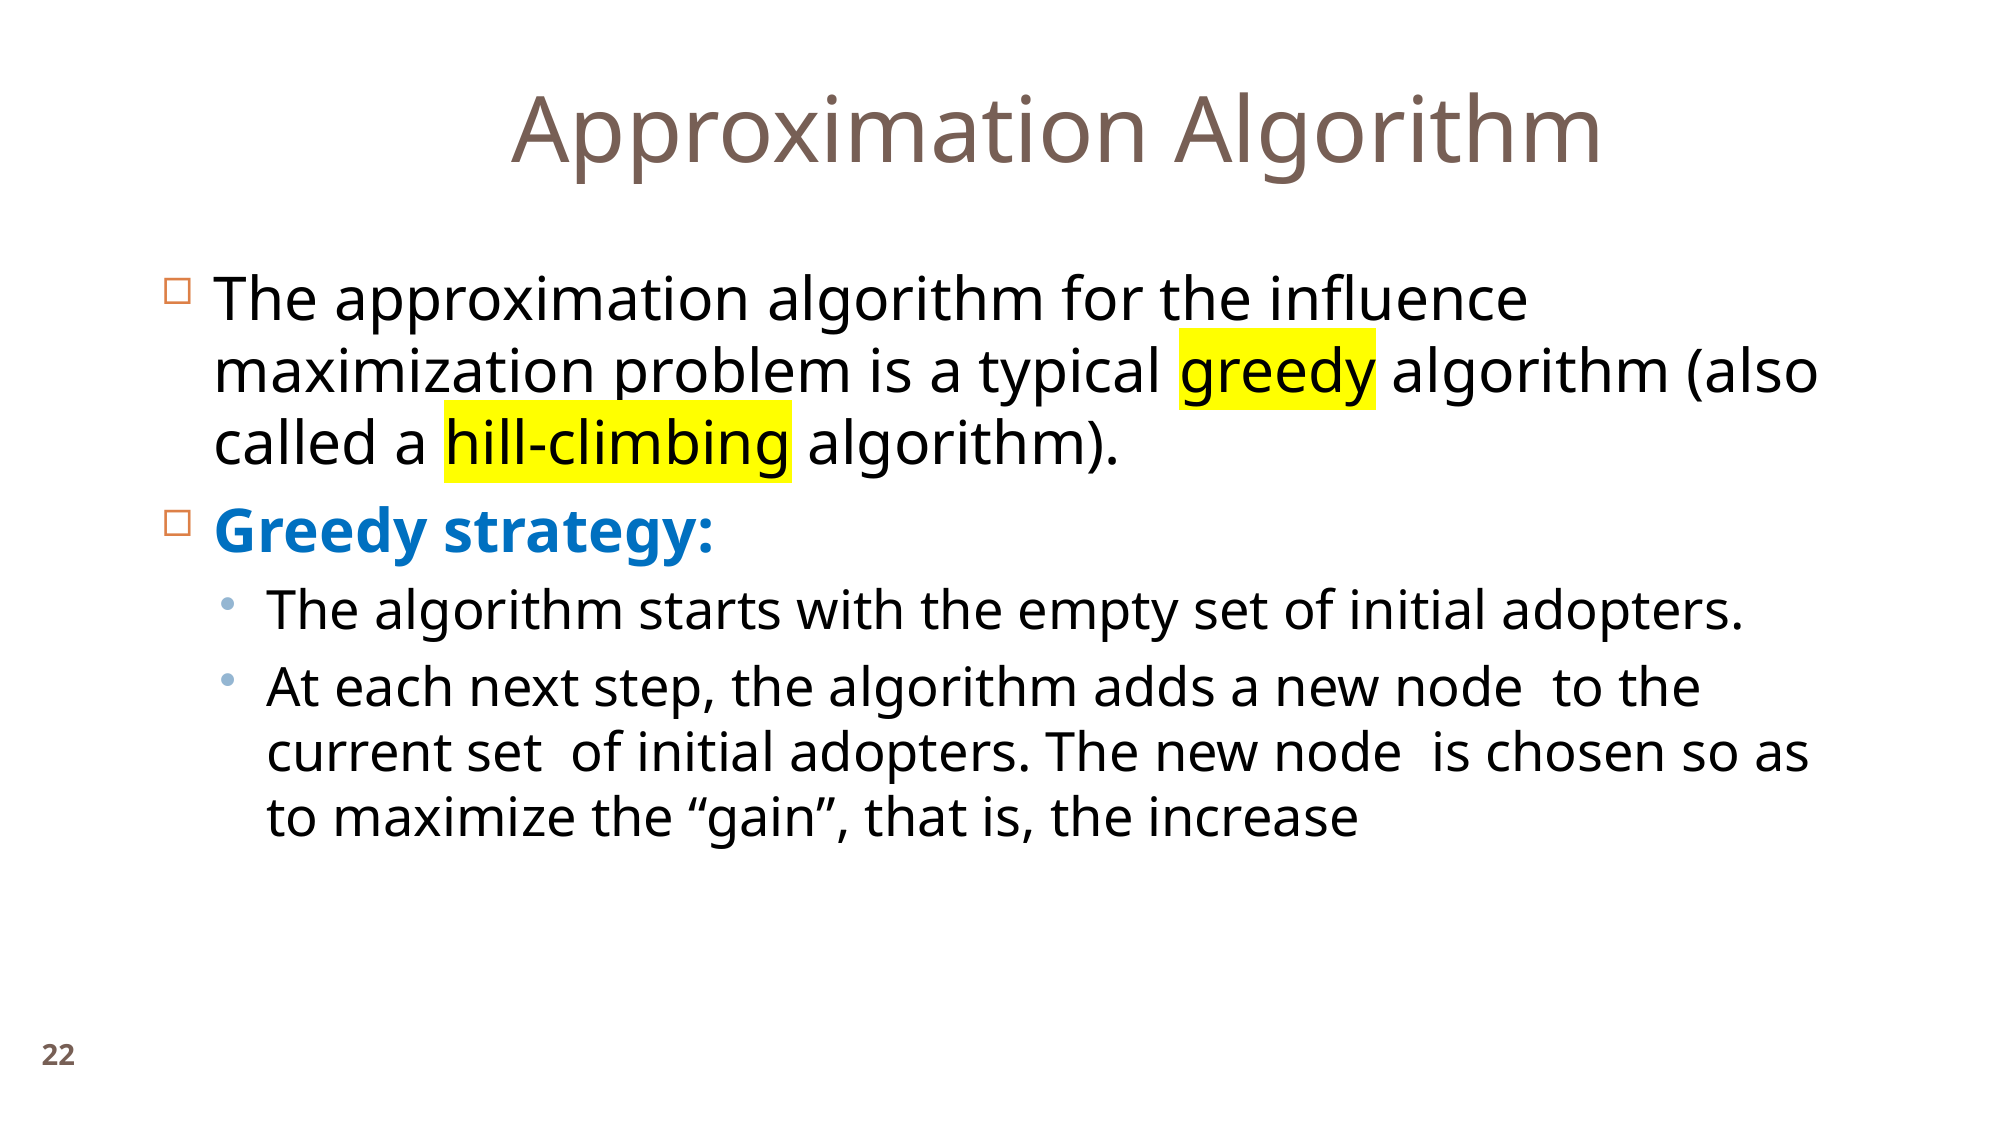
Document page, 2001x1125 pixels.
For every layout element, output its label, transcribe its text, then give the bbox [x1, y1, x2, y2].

text_box Approximation Algorithm [490, 63, 1628, 202]
slide_number 22 [0, 1025, 117, 1088]
